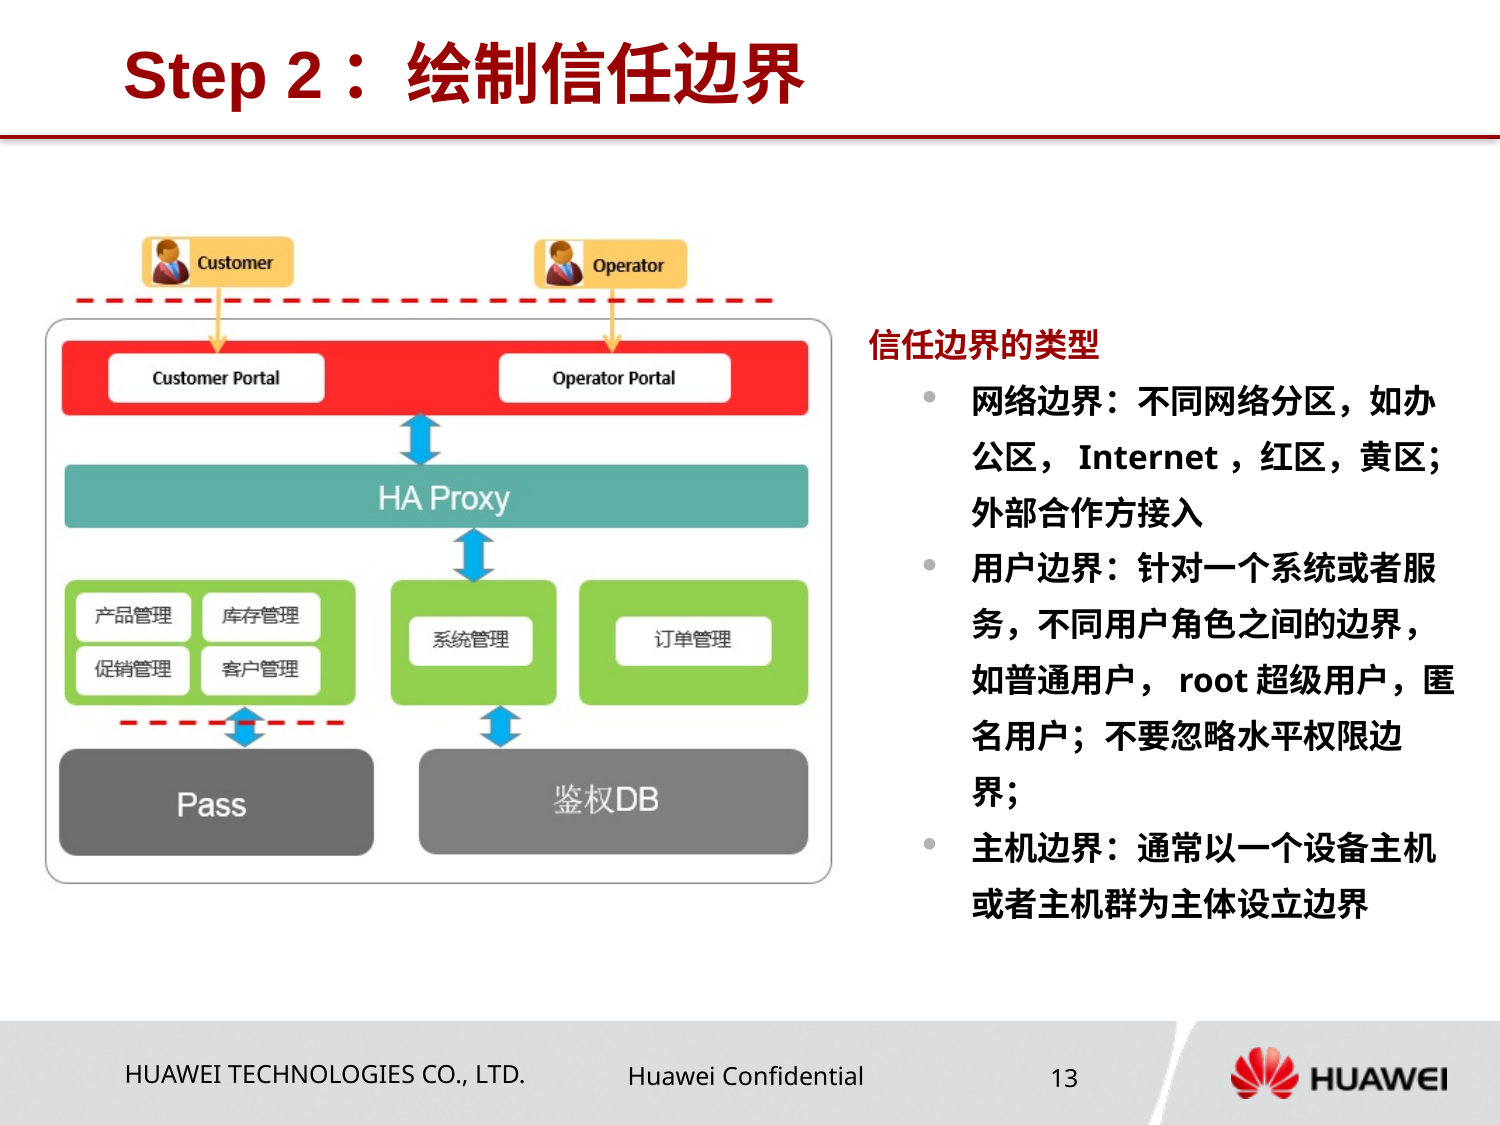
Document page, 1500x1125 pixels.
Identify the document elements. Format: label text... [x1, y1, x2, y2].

text_box 信任边界的类型 网络边界：不同网络分区，如办公区，Internet，红区，黄区；外部合作方接入 用户边界：针对一个系统或者服务，不同用户角色之间的边界，如普通用户，root超级用户，匿名用户；不要忽略水平权限边界； 主机边界：通常以一个设备主机或者主机群为主体设立边界 [785, 300, 1483, 931]
title Step 2：绘制信任边界 [123, 0, 1376, 133]
picture [33, 227, 845, 894]
picture [0, 1021, 1500, 1125]
